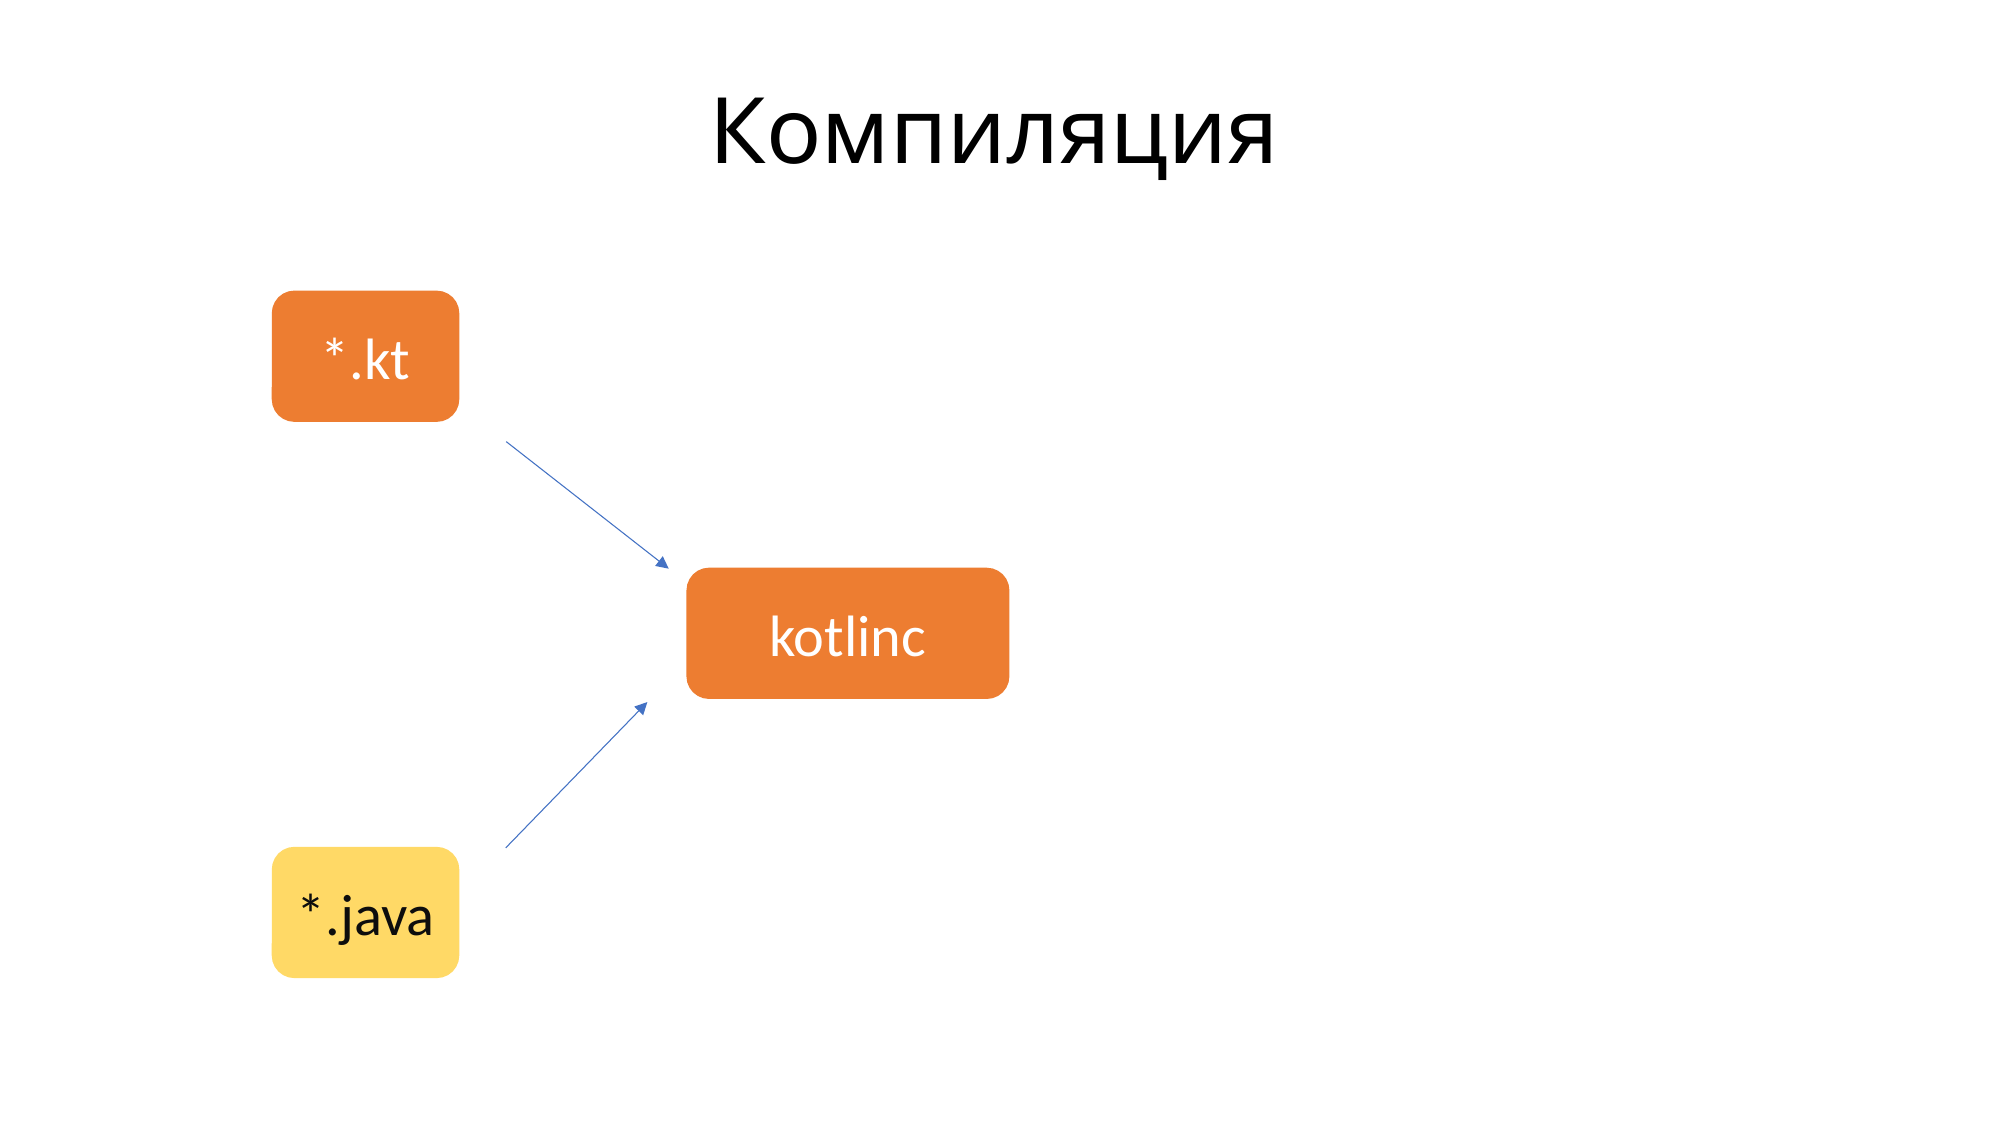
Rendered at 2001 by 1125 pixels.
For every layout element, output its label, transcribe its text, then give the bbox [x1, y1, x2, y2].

text_box kotlinc [686, 567, 1010, 699]
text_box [505, 702, 648, 848]
text_box *.java [271, 846, 460, 979]
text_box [506, 441, 669, 569]
text_box *.kt [271, 290, 460, 422]
title Компиляция [576, 25, 1413, 243]
